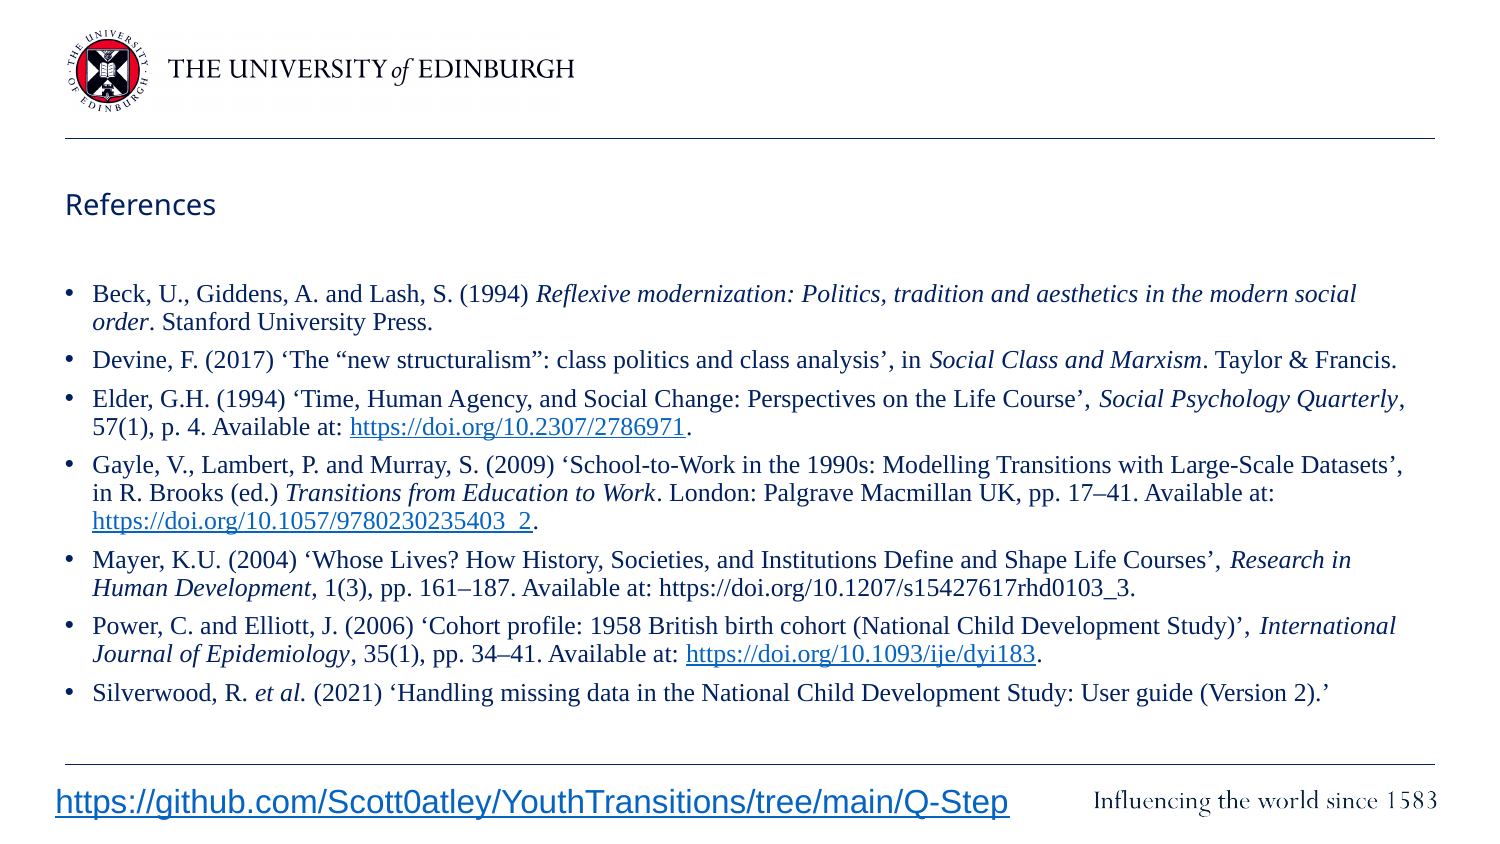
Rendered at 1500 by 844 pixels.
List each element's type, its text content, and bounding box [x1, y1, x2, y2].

picture [67, 30, 574, 112]
list Beck, U., Giddens, A. and Lash, S. (1994) Reflexive modernization: Politics, tradition and aesthetics in the modern social order. Stanford University Press. Devine, F. (2017) ‘The “new structuralism”: class politics and class analysis’, in Social Class and Marxism. Taylor & Francis. Elder, G.H. (1994) ‘Time, Human Agency, and Social Change: Perspectives on the Life Course’, Social Psychology Quarterly, 57(1), p. 4. Available at: https://doi.org/10.2307/2786971. Gayle, V., Lambert, P. and Murray, S. (2009) ‘School-to-Work in the 1990s: Modelling Transitions with Large-Scale Datasets’, in R. Brooks (ed.) Transitions from Education to Work. London: Palgrave Macmillan UK, pp. 17–41. Available at: https://doi.org/10.1057/9780230235403_2. Mayer, K.U. (2004) ‘Whose Lives? How History, Societies, and Institutions Define and Shape Life Courses’, Research in Human Development, 1(3), pp. 161–187. Available at: https://doi.org/10.1207/s15427617rhd0103_3. Power, C. and Elliott, J. (2006) ‘Cohort profile: 1958 British birth cohort (National Child Development Study)’, International Journal of Epidemiology, 35(1), pp. 34–41. Available at: https://doi.org/10.1093/ije/dyi183. Silverwood, R. et al. (2021) ‘Handling missing data in the National Child Development Study: User guide (Version 2).’ [64, 280, 1413, 733]
text_box https://github.com/Scott0atley/YouthTransitions/tree/main/Q-Step [40, 773, 1134, 828]
title References [64, 185, 1390, 257]
picture [1134, 785, 1438, 817]
